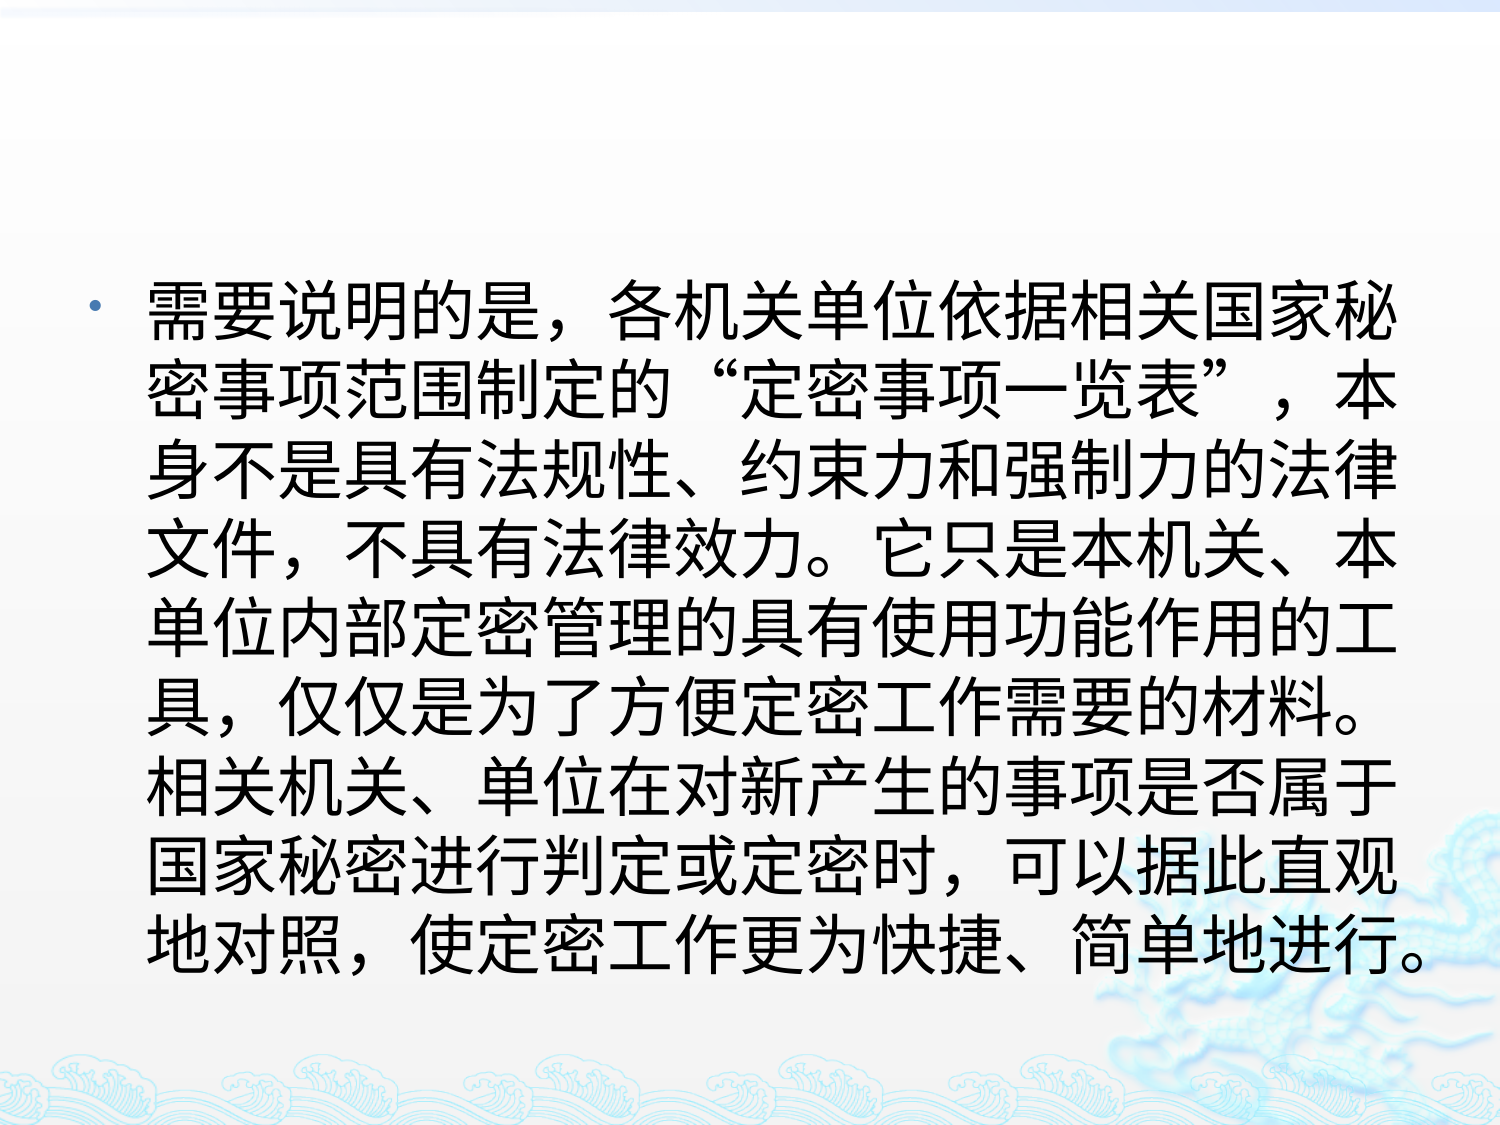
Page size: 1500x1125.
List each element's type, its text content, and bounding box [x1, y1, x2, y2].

list 需要说明的是，各机关单位依据相关国家秘密事项范围制定的“定密事项一览表”，本身不是具有法规性、约束力和强制力的法律文件，不具有法律效力。它只是本机关、本单位内部定密管理的具有使用功能作用的工具，仅仅是为了方便定密工作需要的材料。相关机关、单位在对新产生的事项是否属于国家秘密进行判定或定密时，可以据此直观地对照，使定密工作更为快捷、简单地进行。 [75, 262, 1425, 1005]
